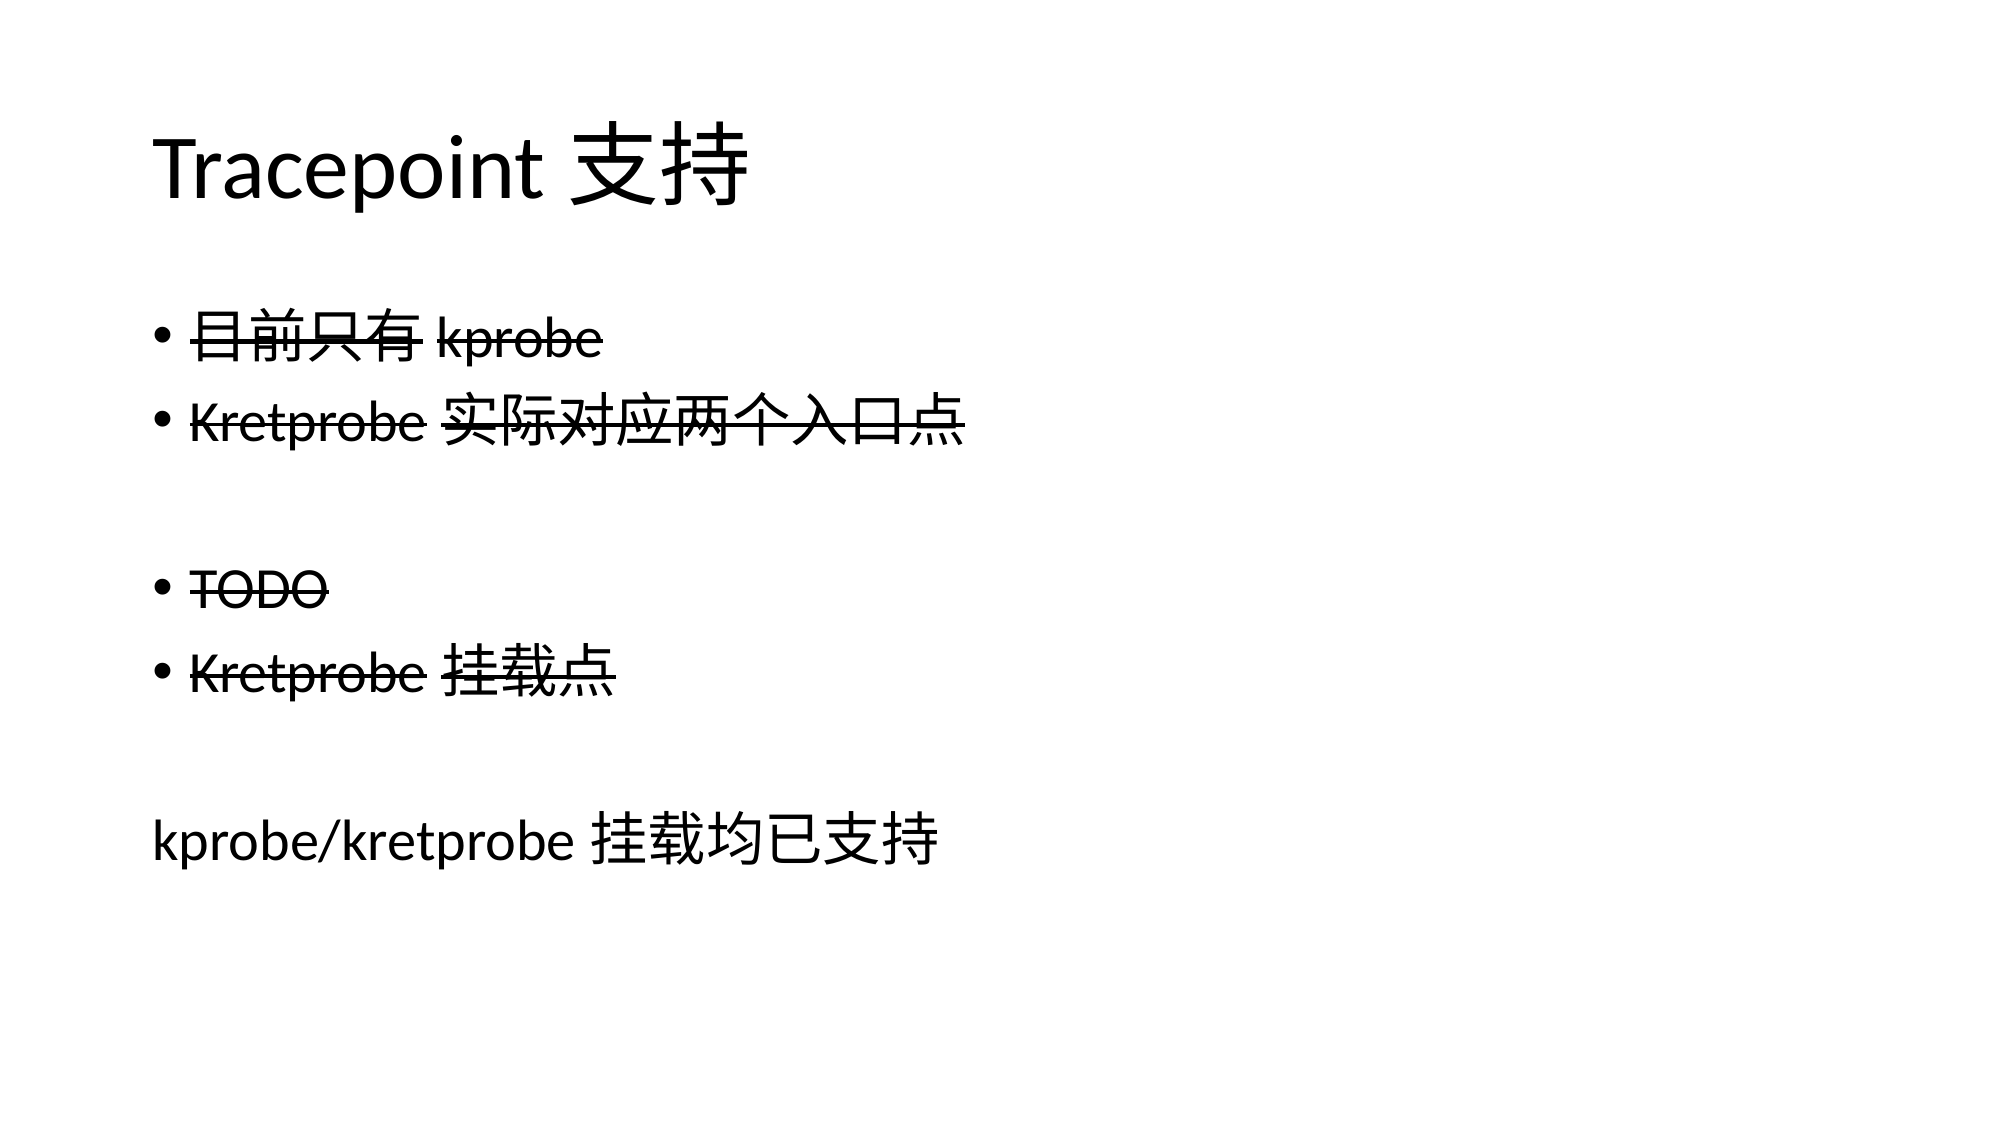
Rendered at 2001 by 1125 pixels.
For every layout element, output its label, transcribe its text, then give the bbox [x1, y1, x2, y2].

list 目前只有kprobe Kretprobe实际对应两个入口点 TODO Kretprobe挂载点 kprobe/kretprobe挂载均已支持 [137, 299, 1863, 1014]
title Tracepoint支持 [137, 59, 1863, 278]
